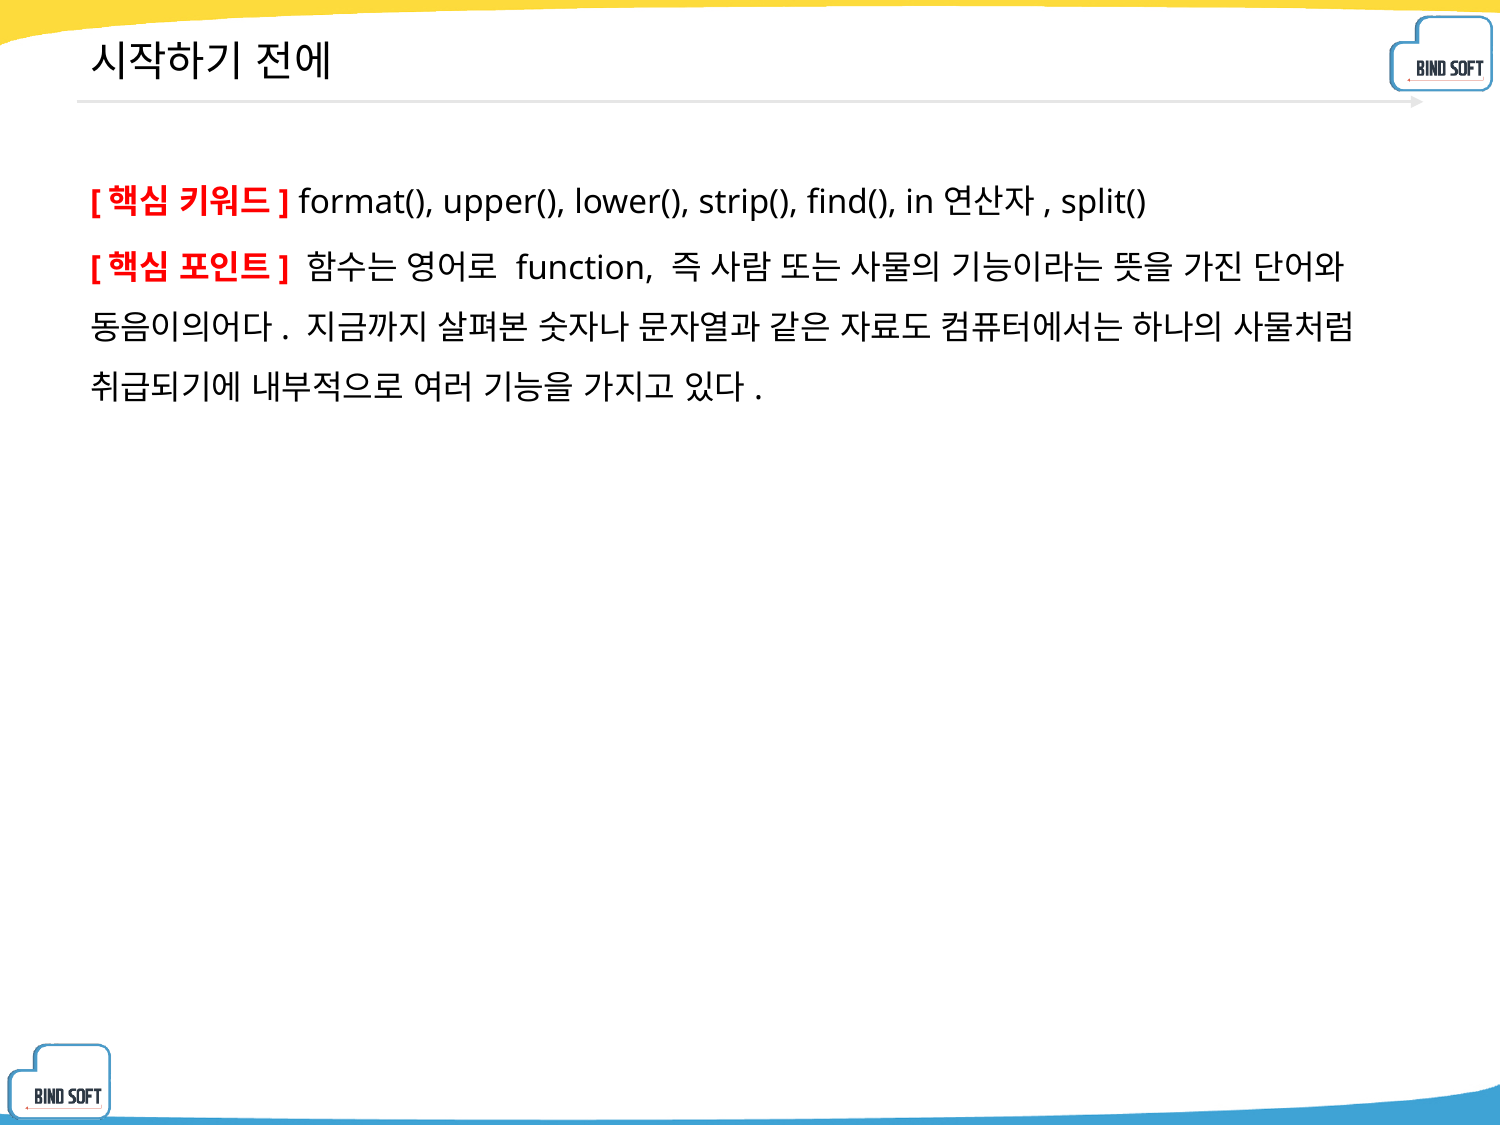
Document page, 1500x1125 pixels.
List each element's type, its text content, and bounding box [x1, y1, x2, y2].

picture [0, 0, 1500, 96]
list [핵심 키워드] format(), upper(), lower(), strip(), find(), in연산자, split() [핵심 포인트] 함수는 영어로 function, 즉 사람 또는 사물의 기능이라는 뜻을 가진 단어와 동음이의어다. 지금까지 살펴본 숫자나 문자열과 같은 자료도 컴퓨터에서는 하나의 사물처럼 취급되기에 내부적으로 여러 기능을 가지고 있다. [75, 152, 1425, 1055]
picture [0, 1003, 1500, 1125]
title 시작하기 전에 [75, 11, 1425, 108]
